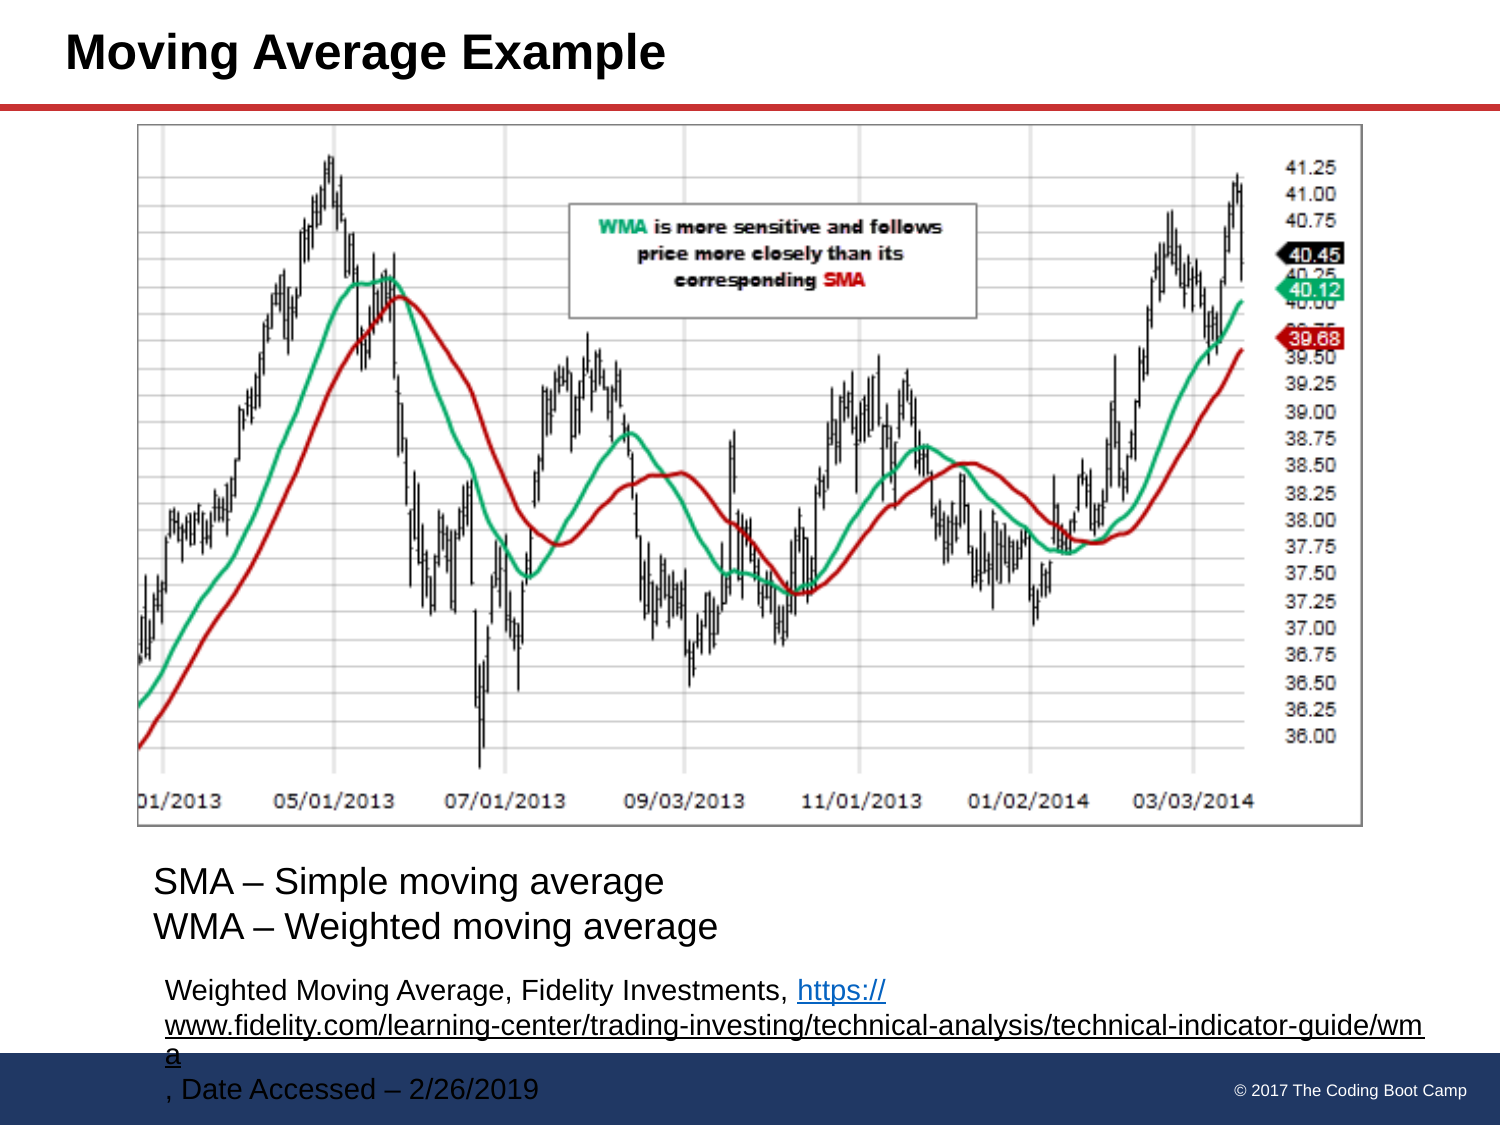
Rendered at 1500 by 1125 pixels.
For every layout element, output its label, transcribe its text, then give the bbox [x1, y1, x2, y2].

text_box Weighted Moving Average, Fidelity Investments, https://www.fidelity.com/learning-center/trading-investing/technical-analysis/technical-indicator-guide/wma, Date Accessed – 2/26/2019 [150, 964, 1450, 1084]
picture [137, 124, 1363, 827]
text_box SMA – Simple moving average WMA – Weighted moving average [138, 849, 734, 955]
title Moving Average Example [50, 0, 948, 108]
